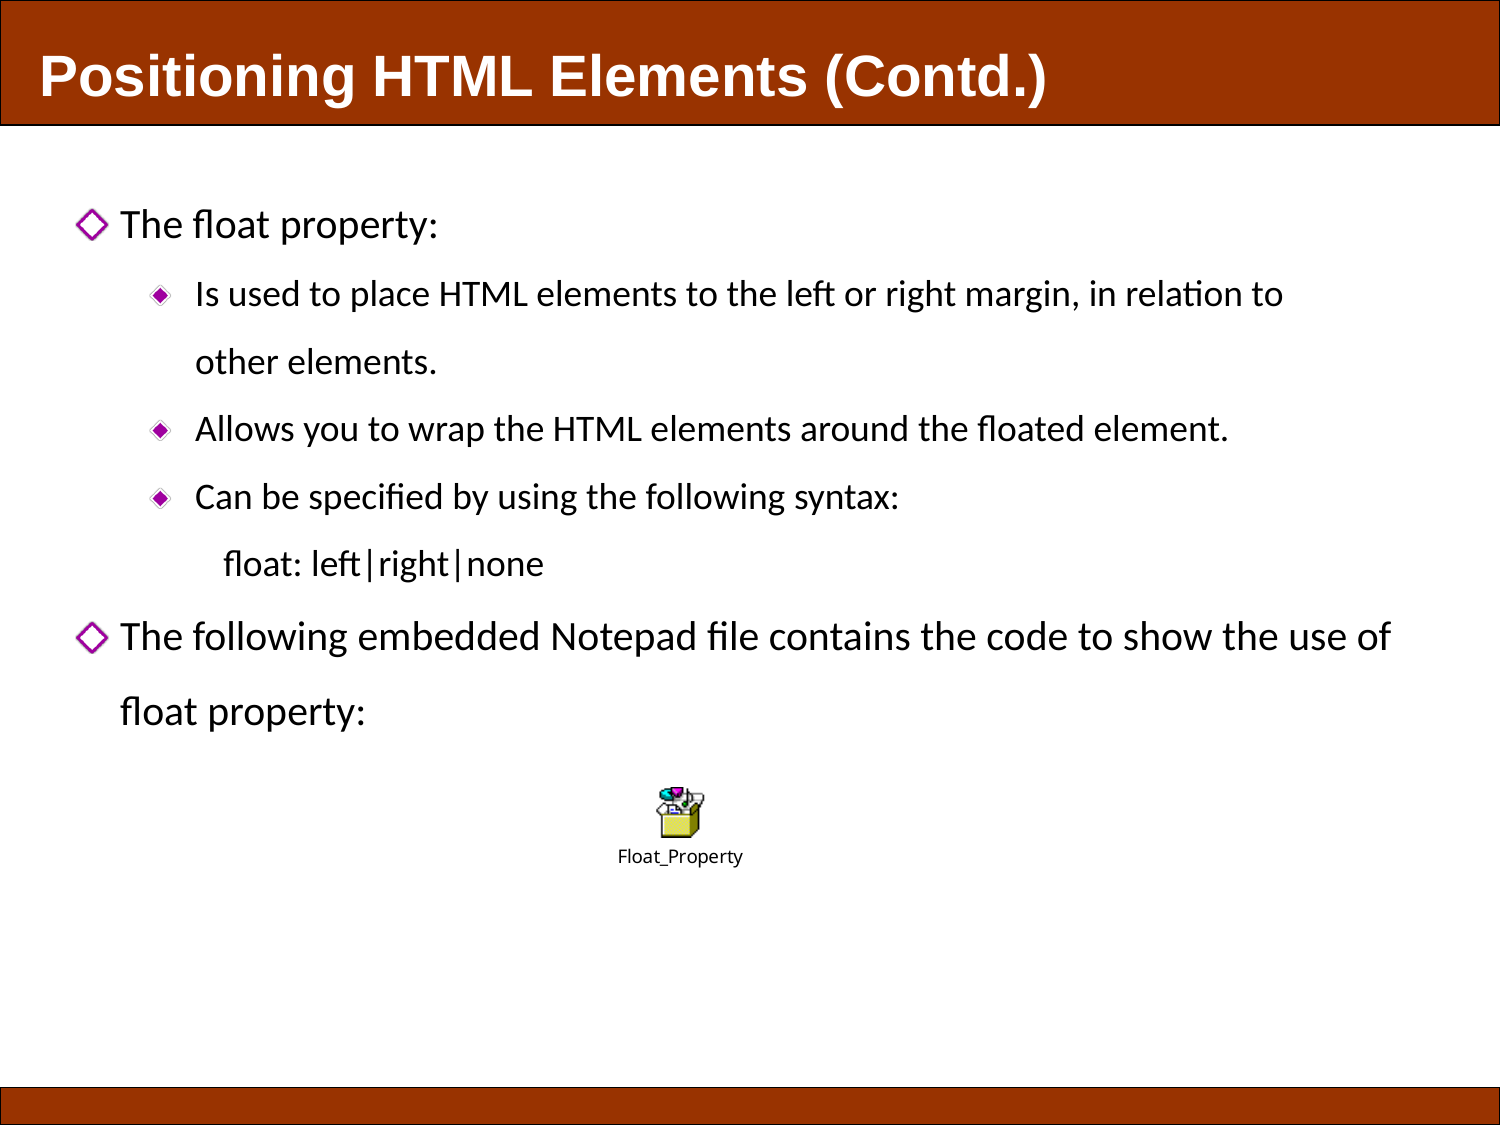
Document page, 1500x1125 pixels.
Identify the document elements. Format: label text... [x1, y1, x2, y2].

picture [73, 615, 112, 654]
text_box Positioning HTML Elements (Contd.) [24, 31, 1125, 116]
picture [148, 480, 173, 509]
picture [148, 277, 173, 306]
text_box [604, 787, 756, 915]
picture [148, 412, 173, 441]
text_box The float property: Is used to place HTML elements to the left or right margin, in relation to other elements. Allows you to wrap the HTML elements around the floated element. Can be specified by using the following syntax: float: left|right|none The following embedded Notepad file contains the code to show the use of float property: [58, 164, 1463, 817]
picture [73, 202, 112, 241]
